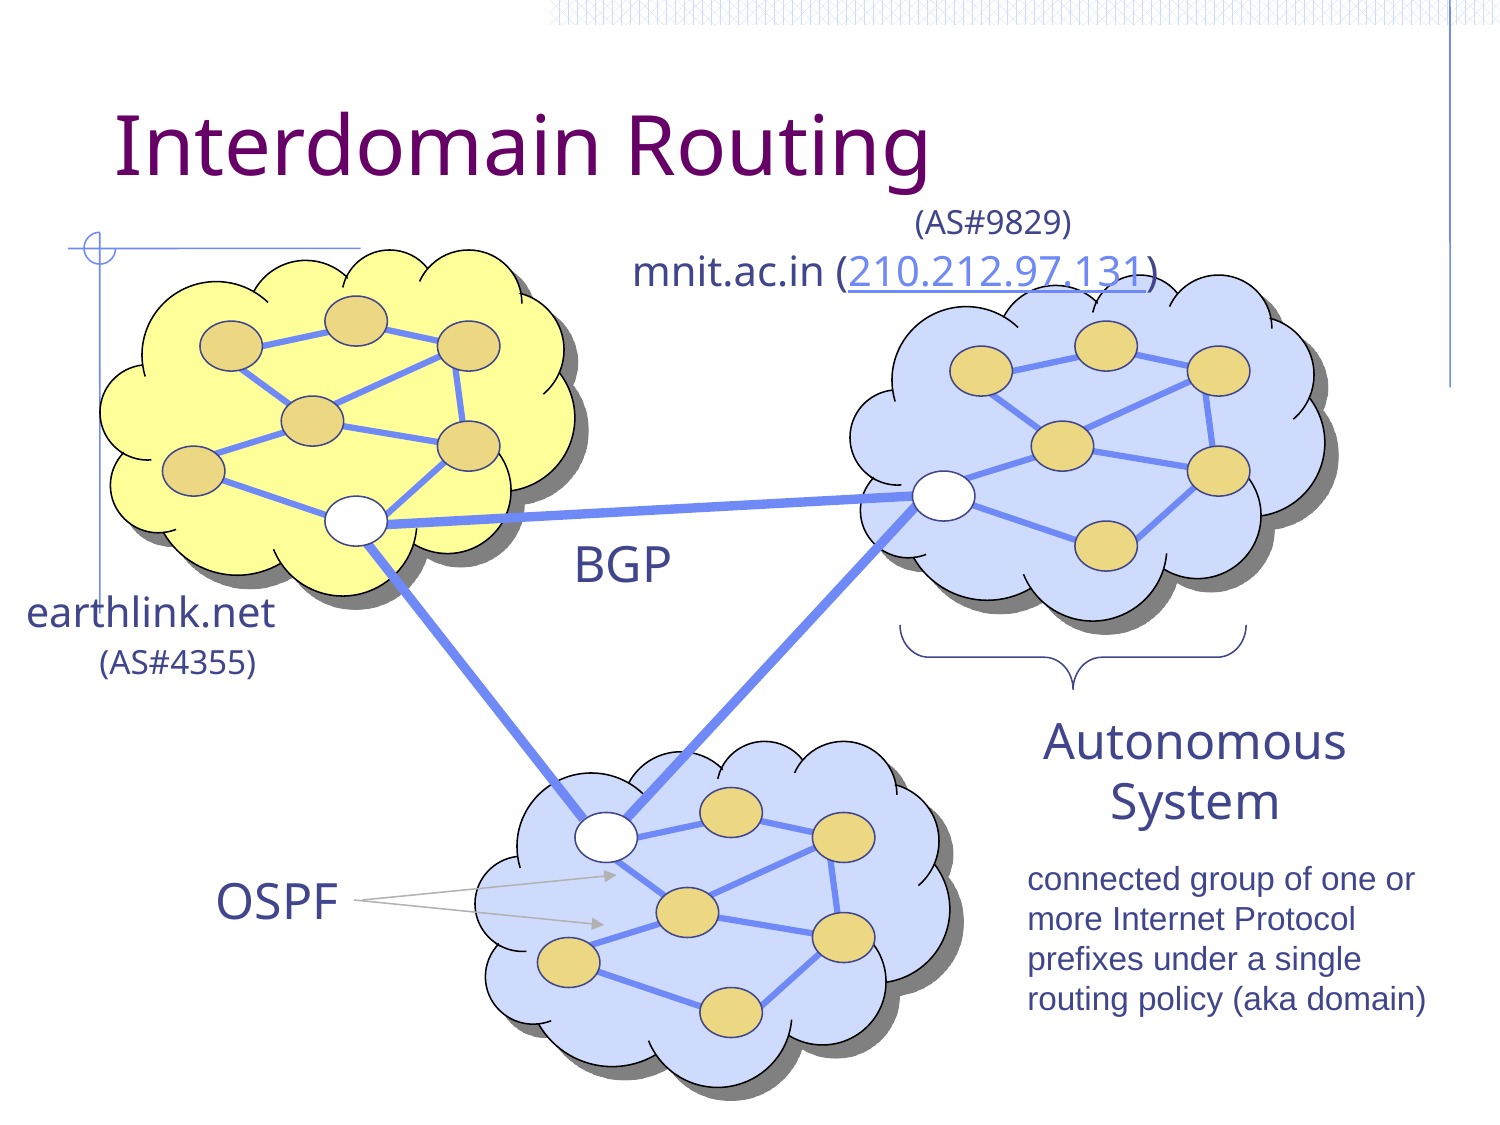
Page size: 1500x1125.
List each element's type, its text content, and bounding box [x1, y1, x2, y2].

text_box mnit.ac.in (210.212.97.131) [617, 237, 1174, 310]
text_box Autonomous System [977, 702, 1415, 837]
text_box [912, 471, 975, 522]
text_box [537, 937, 600, 988]
text_box [900, 624, 1247, 690]
text_box connected group of one or more Internet Protocol prefixes under a single routing policy (aka domain) [1012, 849, 1450, 1025]
text_box [199, 321, 263, 372]
text_box [362, 870, 617, 900]
text_box BGP [474, 524, 771, 600]
text_box [574, 812, 638, 863]
text_box [699, 787, 763, 838]
text_box [699, 987, 763, 1038]
text_box earthlink.net [11, 578, 291, 644]
text_box [281, 396, 344, 447]
text_box [656, 887, 719, 938]
text_box [474, 741, 950, 1088]
text_box [1074, 321, 1138, 372]
text_box [99, 249, 575, 597]
text_box [812, 912, 875, 963]
text_box [437, 321, 500, 372]
text_box (AS#9829) [899, 194, 1402, 250]
text_box [437, 421, 500, 472]
title Interdomain Routing [99, 50, 1375, 200]
text_box [1074, 521, 1138, 572]
text_box [1187, 446, 1250, 497]
text_box [812, 812, 875, 863]
text_box [162, 446, 225, 497]
text_box [949, 346, 1013, 397]
text_box [849, 275, 1325, 622]
text_box [324, 496, 388, 547]
text_box [1031, 421, 1094, 472]
text_box [1187, 346, 1250, 397]
text_box [354, 899, 605, 930]
text_box (AS#4355) [84, 634, 272, 689]
text_box [324, 296, 388, 347]
text_box OSPF [128, 861, 425, 937]
